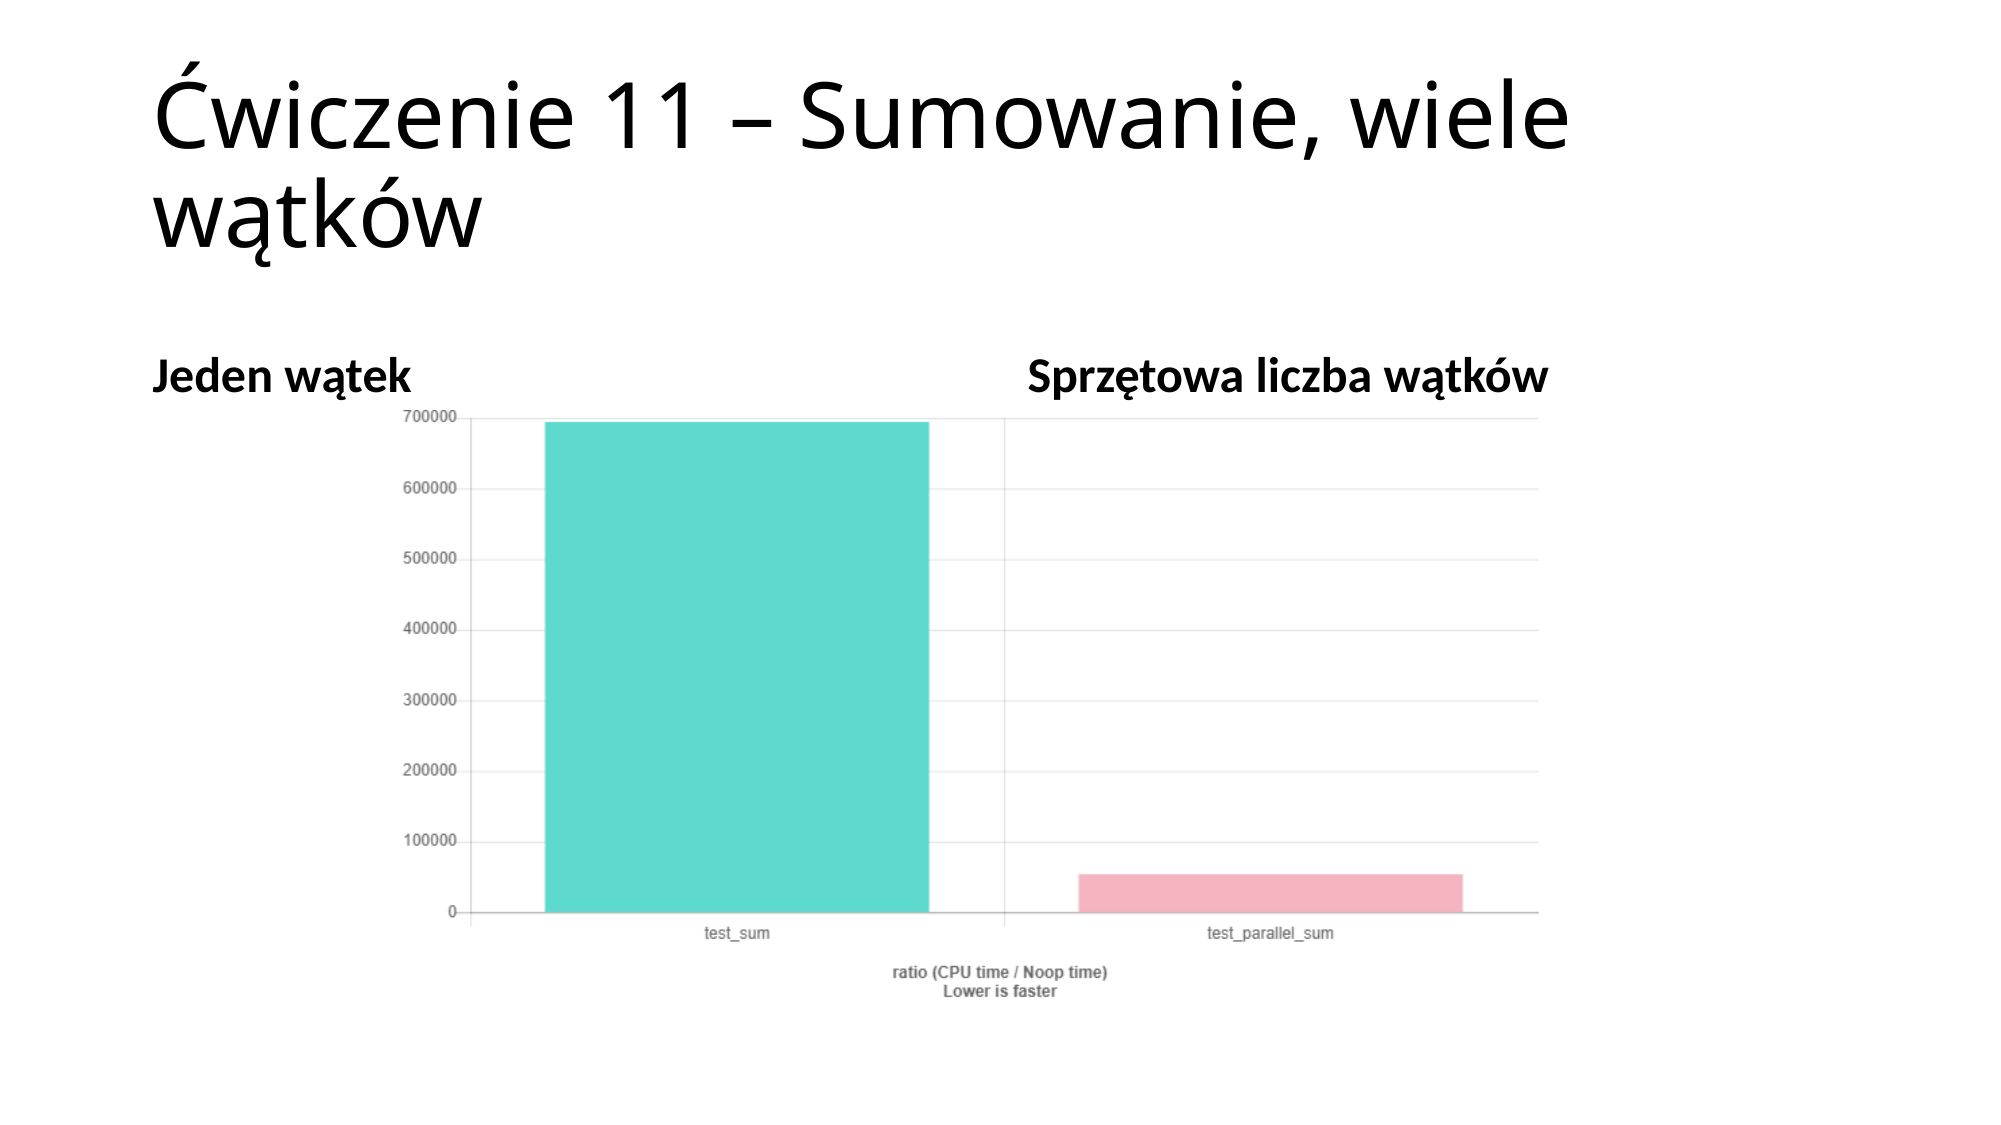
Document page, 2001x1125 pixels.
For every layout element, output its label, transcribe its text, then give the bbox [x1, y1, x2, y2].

title Ćwiczenie 11 – Sumowanie, wiele wątków [137, 59, 1863, 278]
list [395, 410, 1605, 1016]
list Jeden wątek [137, 275, 984, 411]
list Sprzętowa liczba wątków [1012, 275, 1863, 411]
